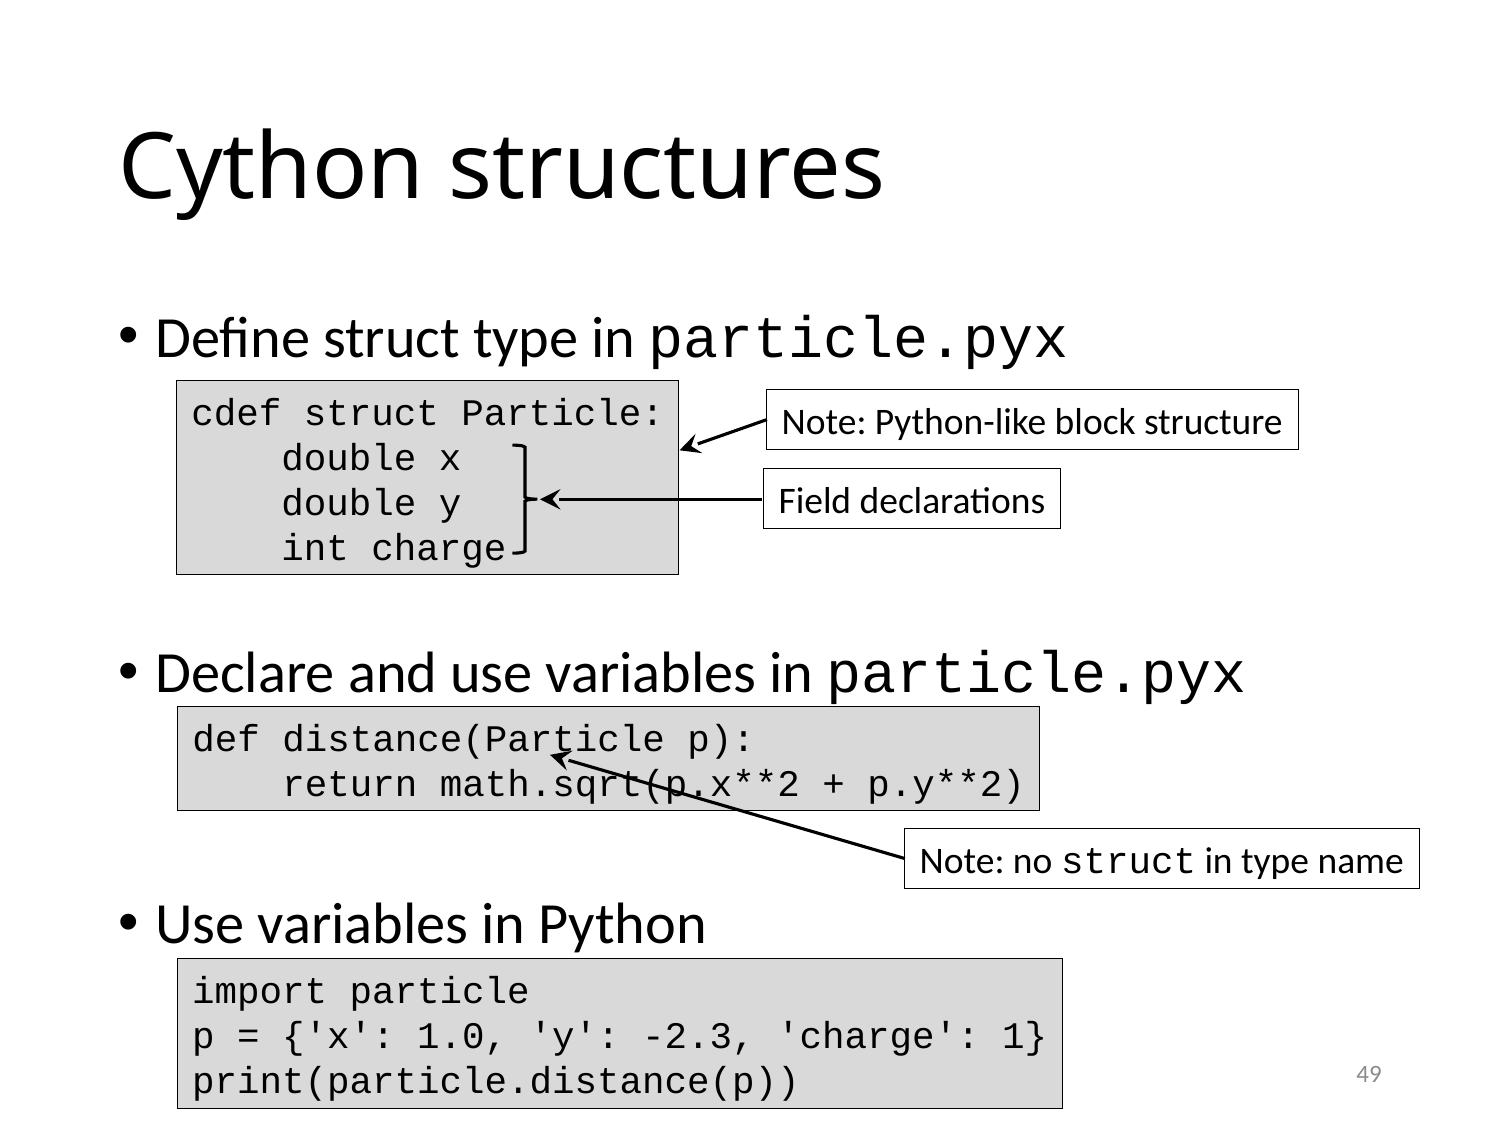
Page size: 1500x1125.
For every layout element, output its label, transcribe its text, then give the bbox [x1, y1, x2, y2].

text_box import particle p = {'x': 1.0, 'y': -2.3, 'charge': 1} print(particle.distance(p)) [177, 958, 1063, 1109]
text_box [679, 389, 1306, 451]
title Cython structures [103, 59, 1397, 278]
list Define struct type in particle.pyx Declare and use variables in particle.pyx Use variables in Python [103, 299, 1397, 1014]
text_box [512, 445, 1063, 554]
slide_number 49 [1063, 1042, 1397, 1103]
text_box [549, 754, 1422, 890]
text_box def distance(Particle p): return math.sqrt(p.x**2 + p.y**2) [177, 706, 1040, 811]
text_box cdef struct Particle: double x double y int charge [176, 380, 679, 575]
